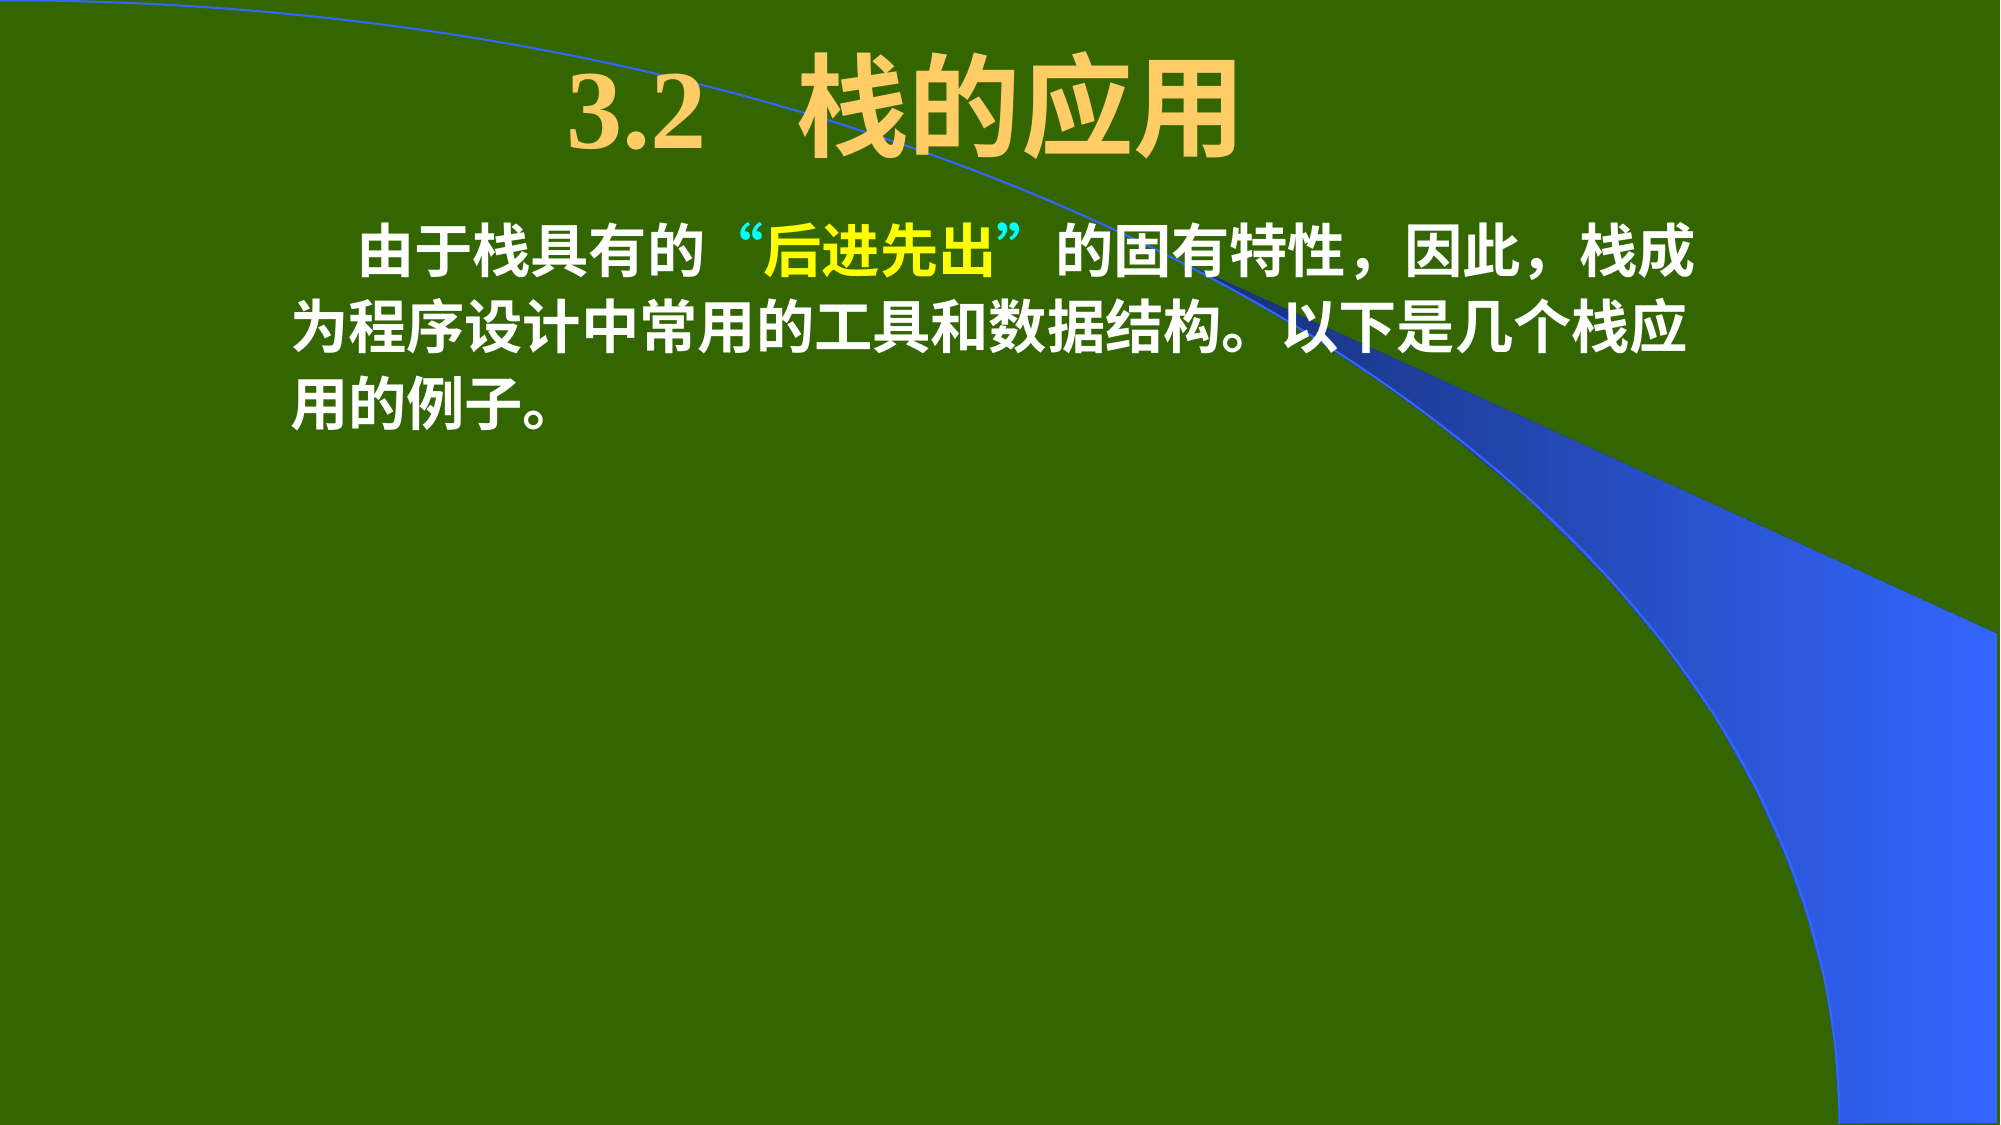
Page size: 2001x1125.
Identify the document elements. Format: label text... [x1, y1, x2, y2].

title 3.2 栈的应用 [537, 35, 1275, 173]
list 由于栈具有的“后进先出”的固有特性，因此，栈成为程序设计中常用的工具和数据结构。以下是几个栈应用的例子。 [275, 199, 1721, 445]
